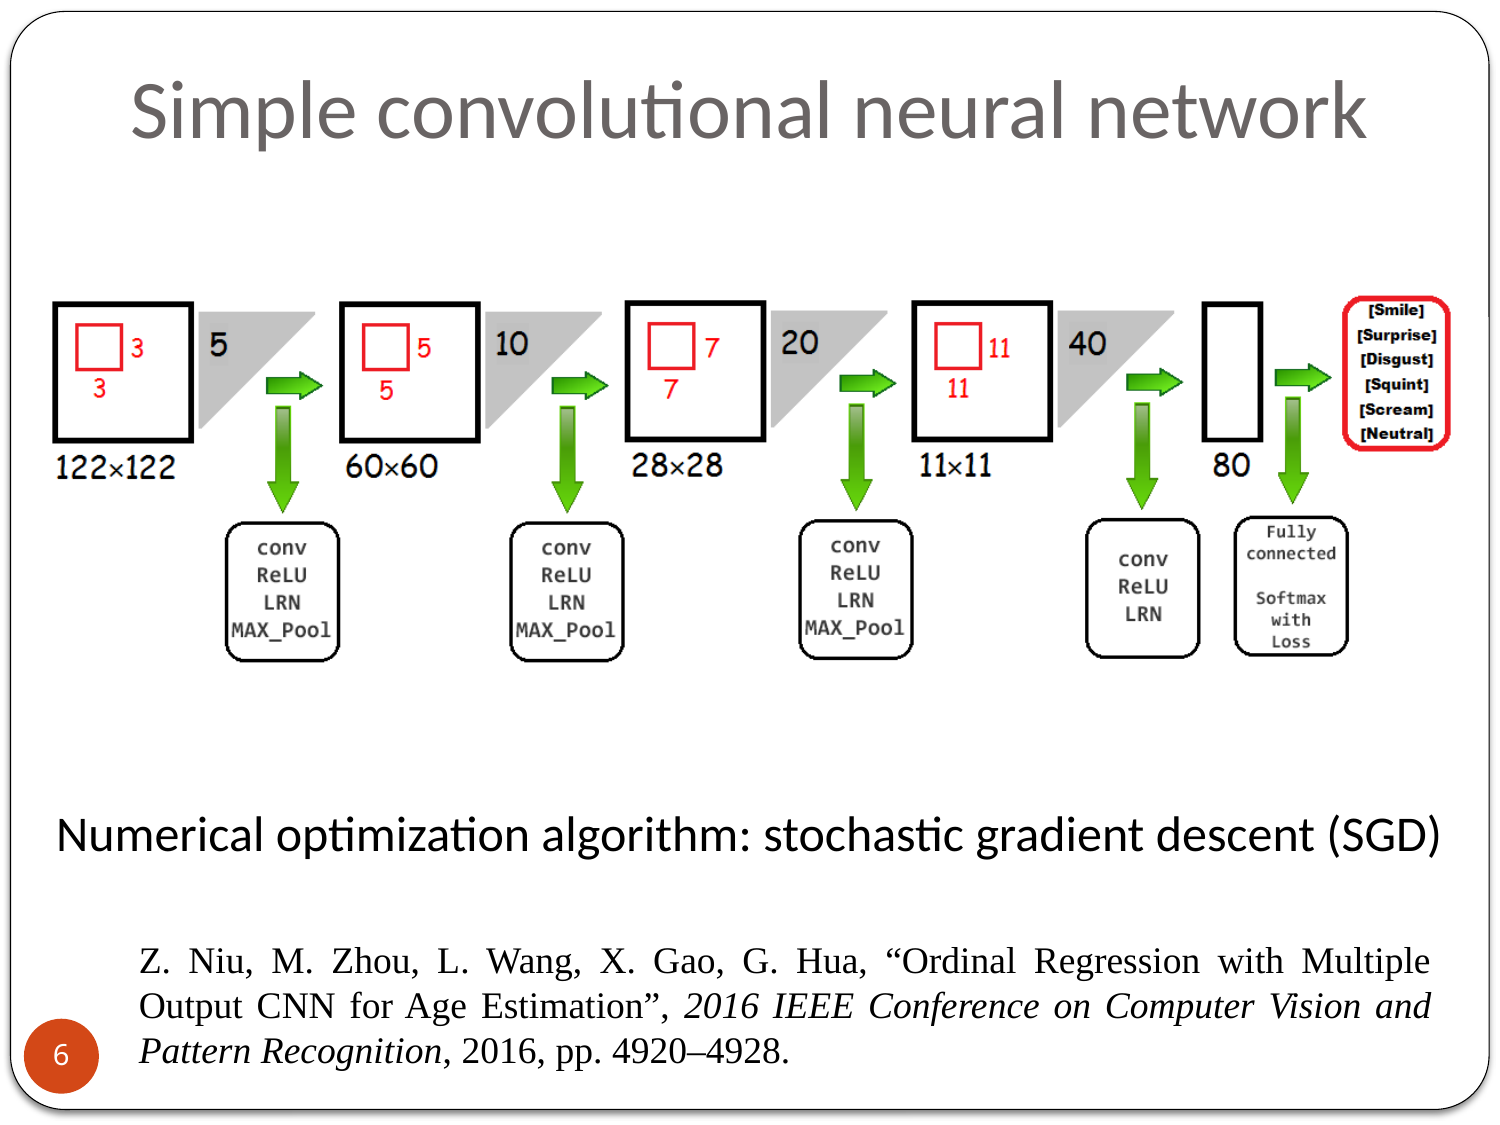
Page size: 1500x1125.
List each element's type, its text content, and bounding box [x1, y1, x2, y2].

text_box Z. Niu, M. Zhou, L. Wang, X. Gao, G. Hua, “Ordinal Regression with Multiple Output CNN for Age Estimation”, 2016 IEEE Conference on Computer Vision and Pattern Recognition, 2016, pp. 4920–4928. [123, 928, 1447, 1079]
title Simple convolutional neural network [17, 30, 1483, 171]
text_box Numerical optimization algorithm: stochastic gradient descent (SGD) [41, 793, 1471, 869]
slide_number 6 [23, 1018, 99, 1094]
picture [40, 290, 1461, 667]
